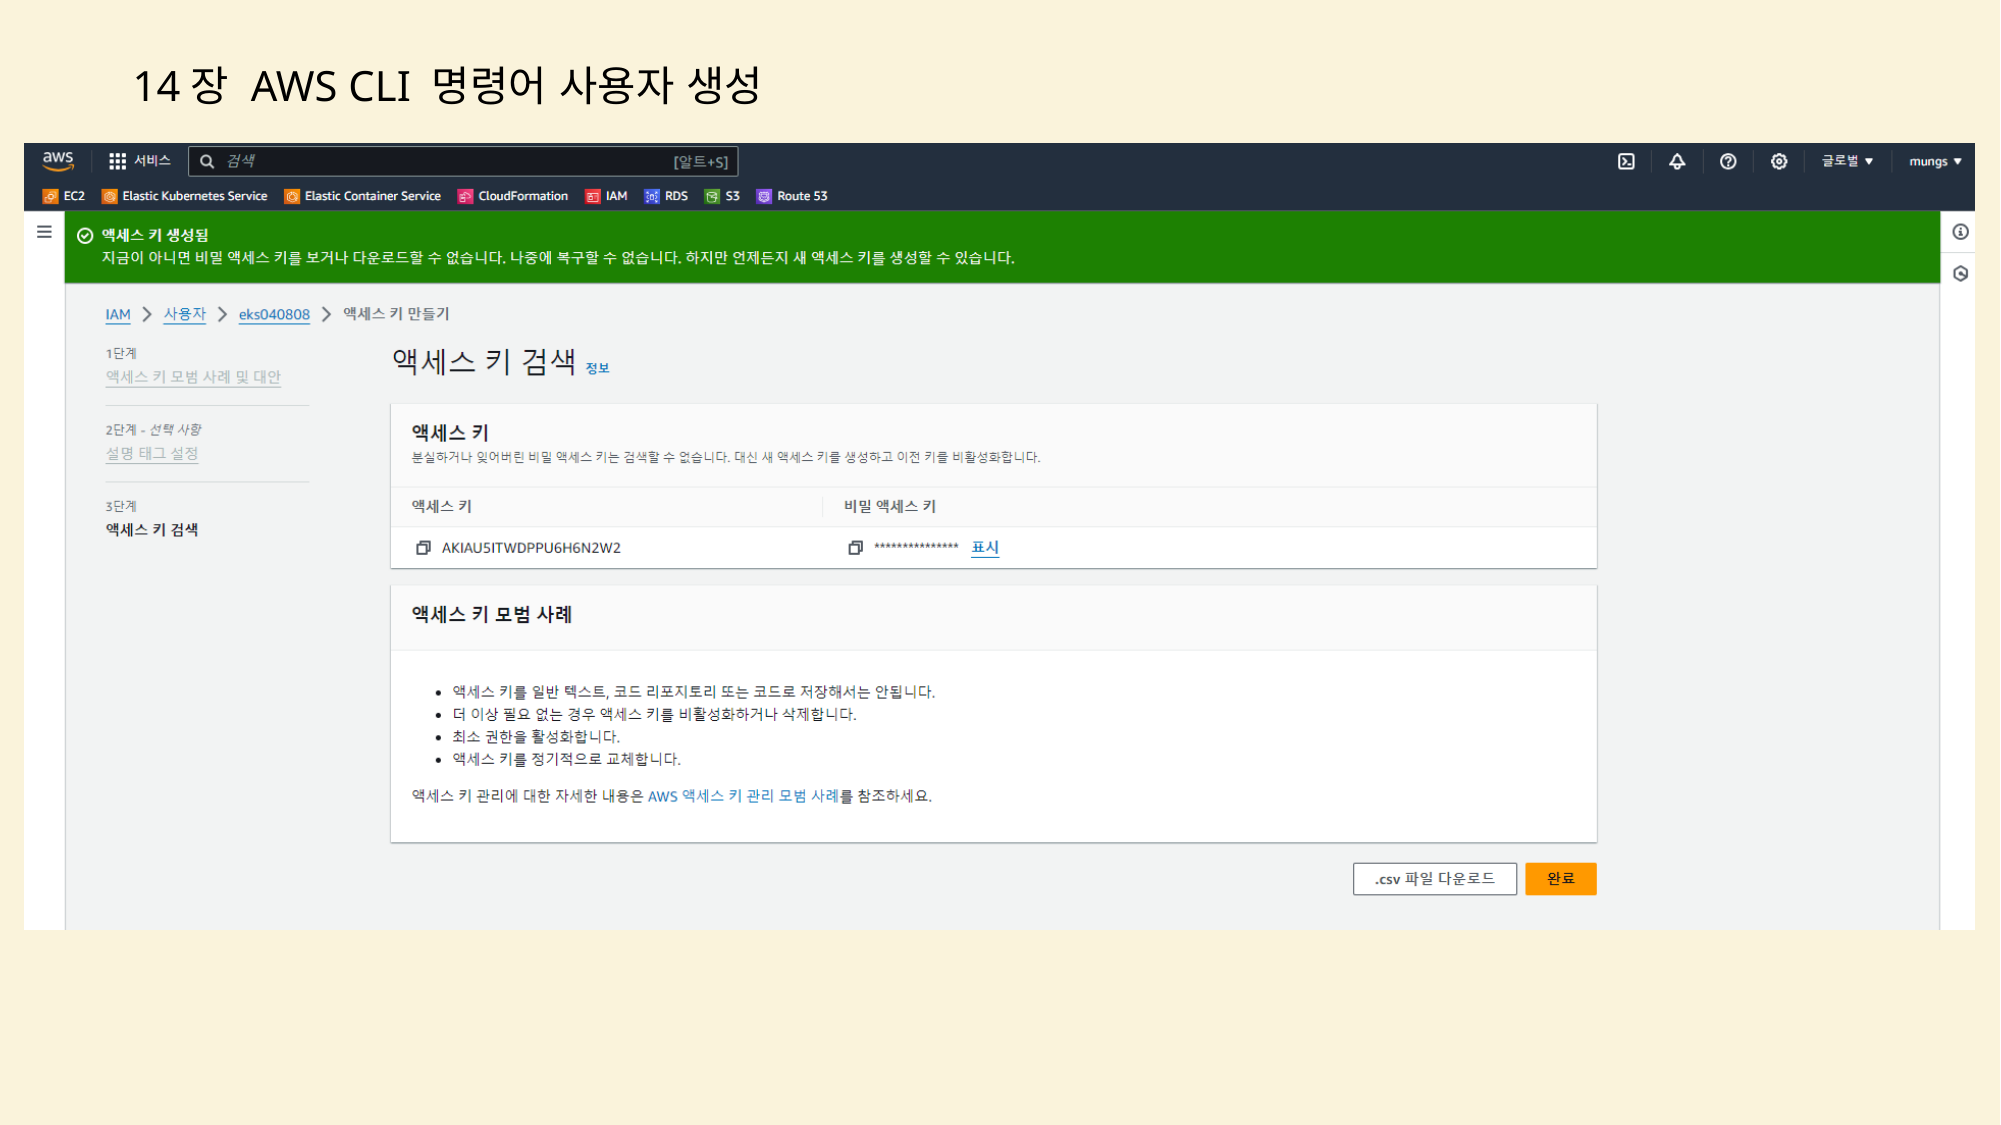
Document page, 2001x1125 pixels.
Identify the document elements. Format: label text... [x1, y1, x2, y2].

text_box 14장 AWS CLI 명령어 사용자 생성 [117, 52, 1776, 118]
picture [24, 142, 1976, 930]
